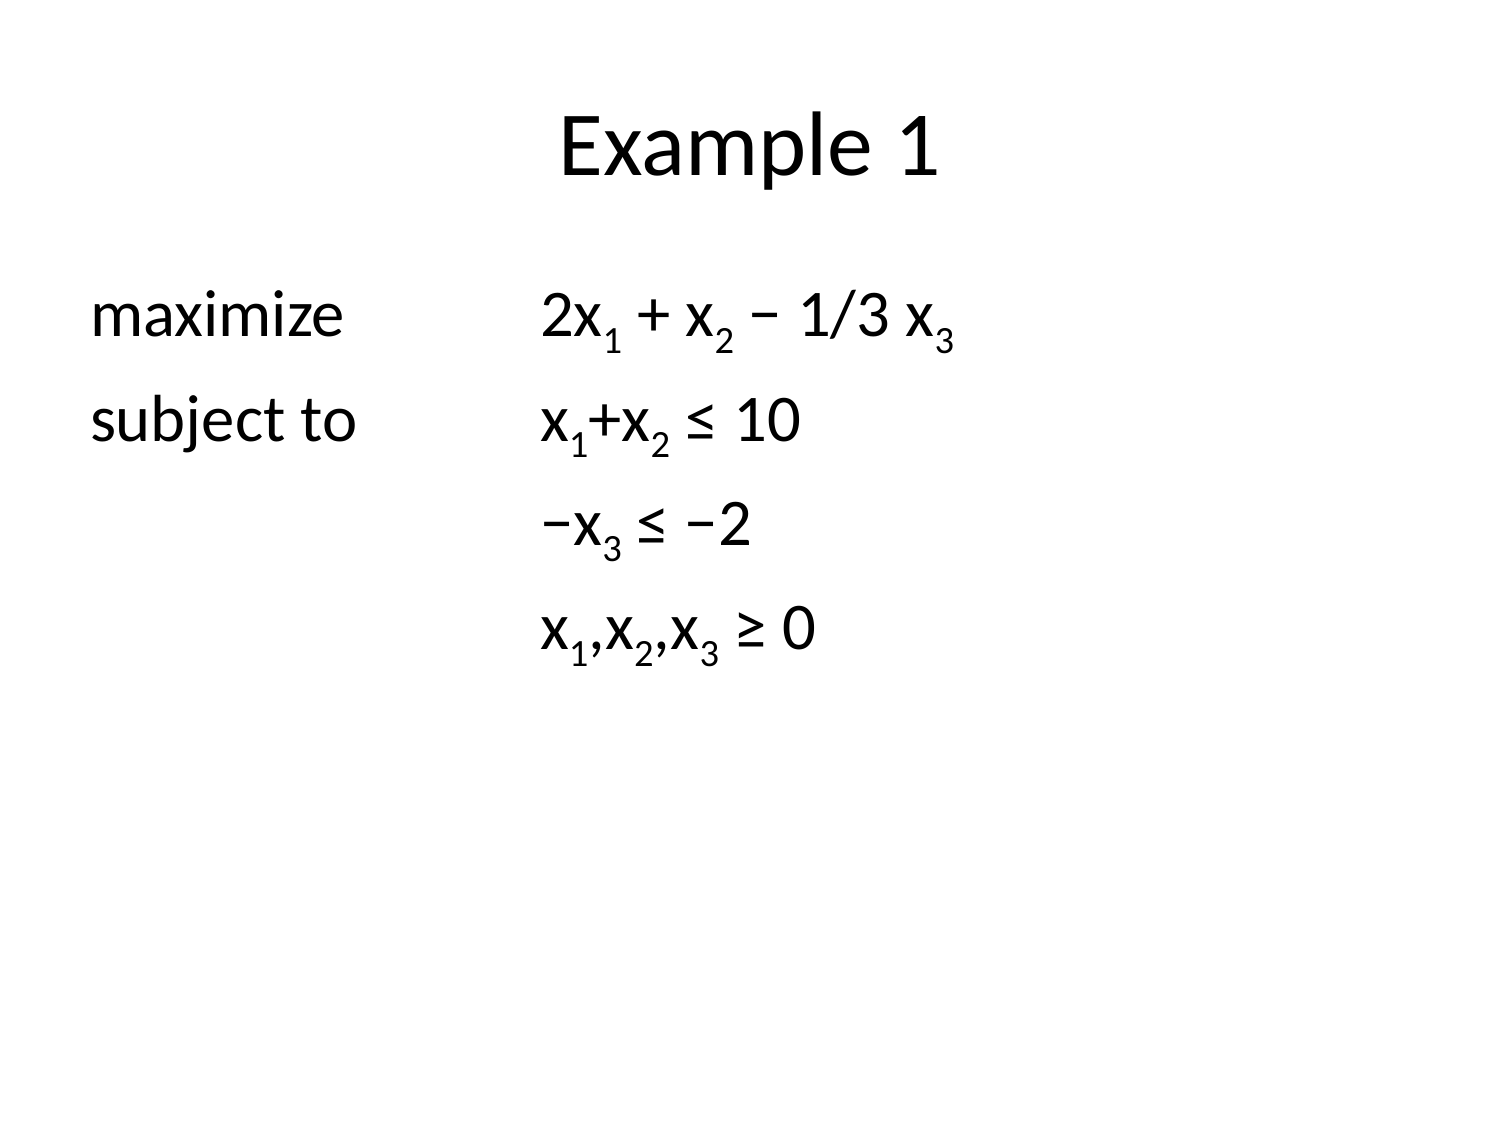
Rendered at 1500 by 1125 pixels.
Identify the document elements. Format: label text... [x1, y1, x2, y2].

title Example 1 [75, 45, 1425, 233]
list maximize 2x1 + x2 − 1/3 x3 subject to x1+x2 ≤ 10 −x3 ≤ −2 x1,x2,x3 ≥ 0 [75, 262, 1425, 1005]
